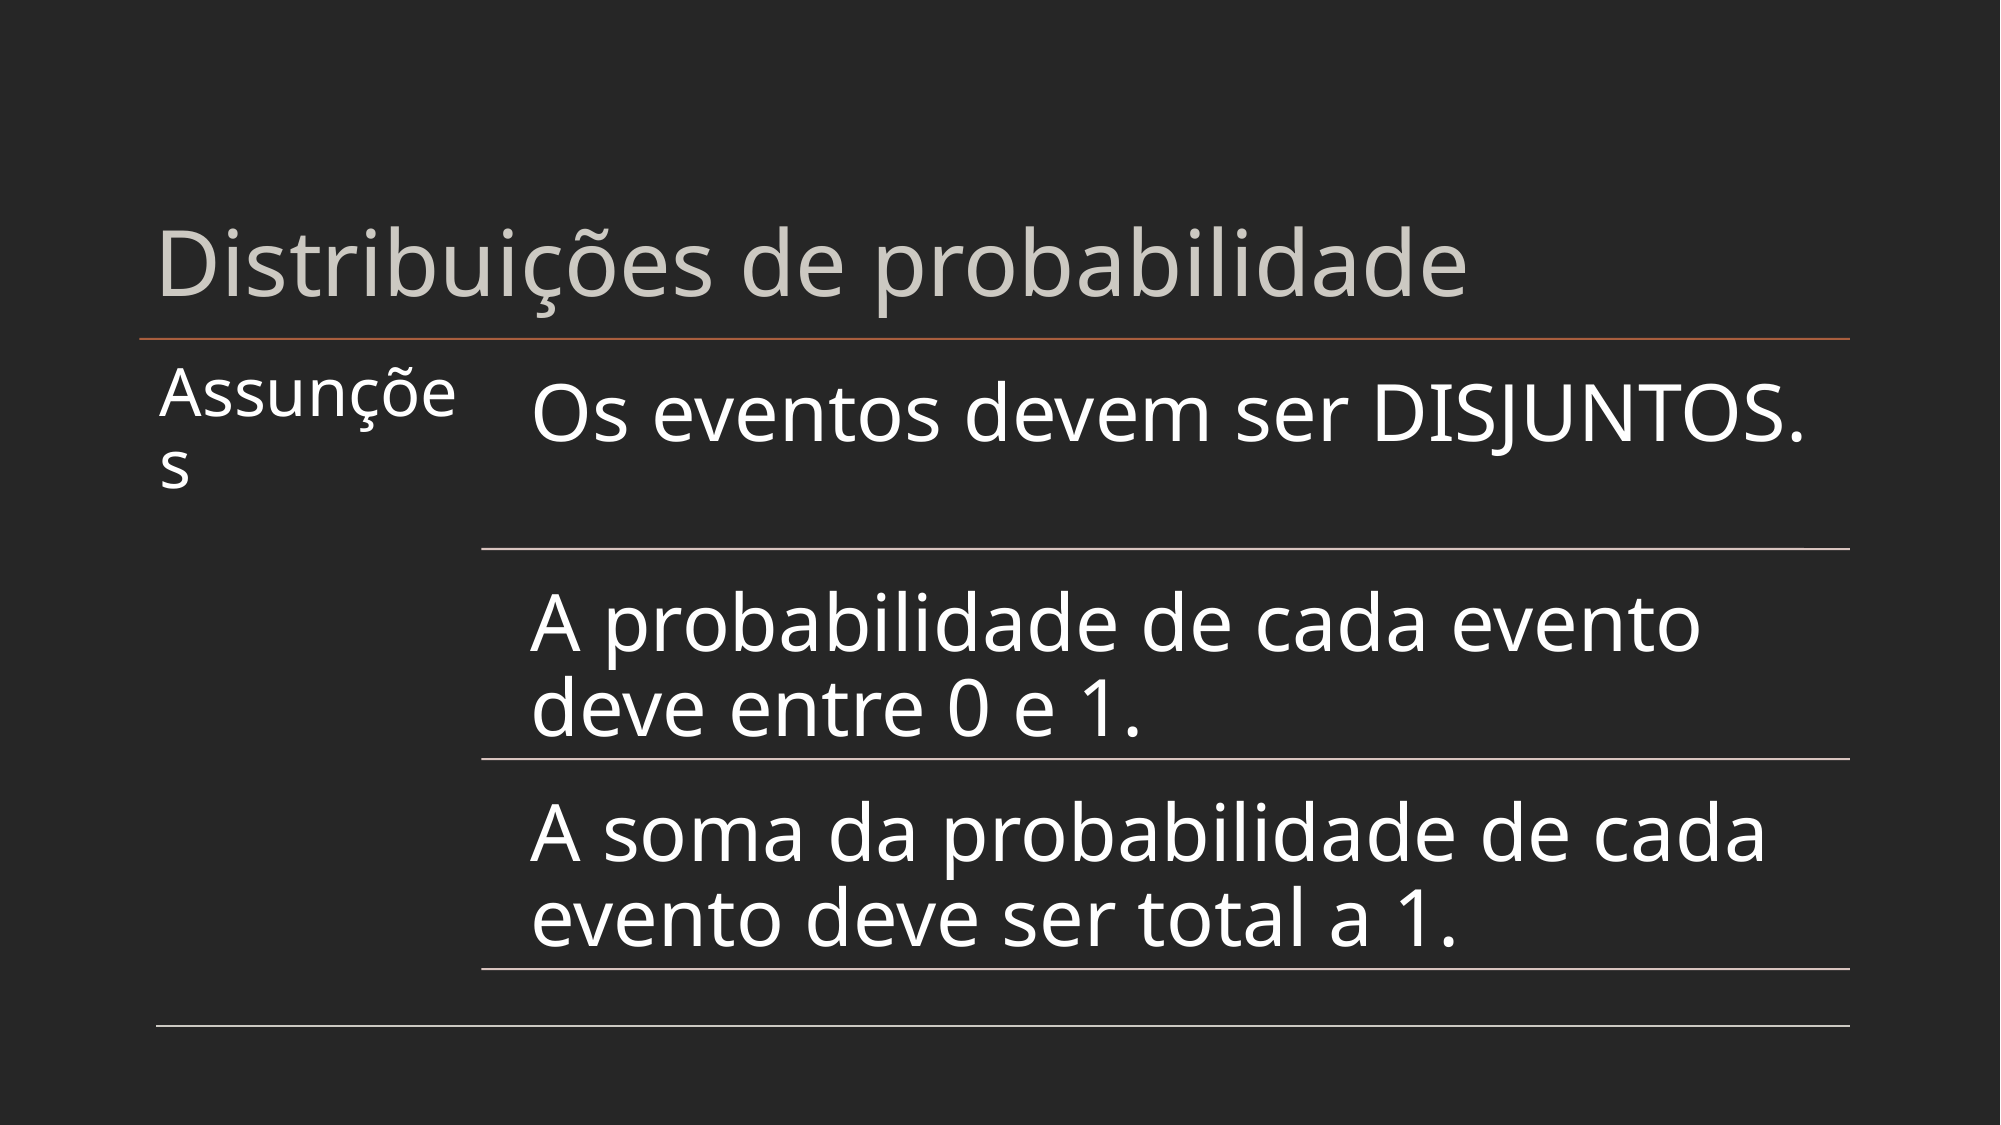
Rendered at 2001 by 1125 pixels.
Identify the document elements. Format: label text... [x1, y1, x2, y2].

title Distribuições de probabilidade [139, 143, 1850, 322]
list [139, 338, 1850, 980]
